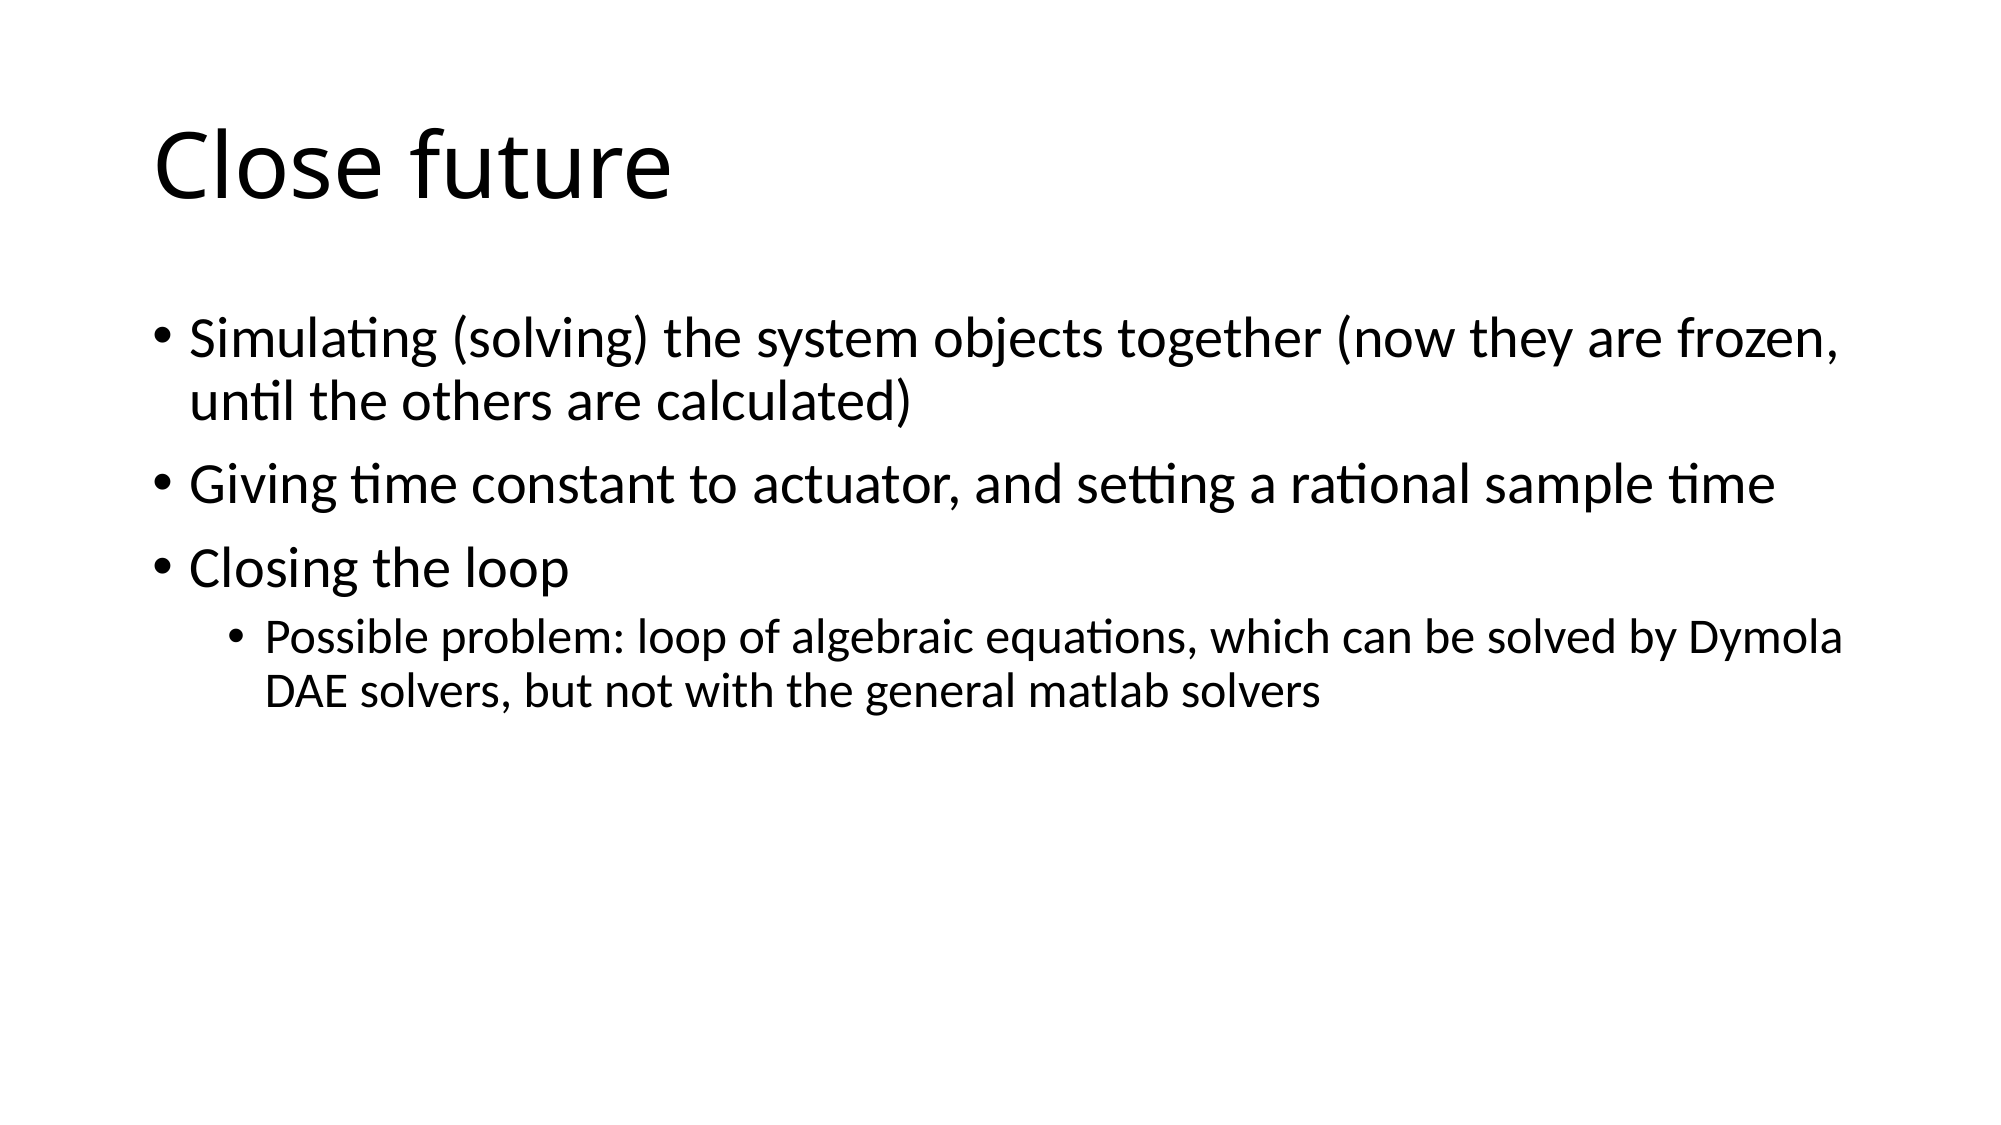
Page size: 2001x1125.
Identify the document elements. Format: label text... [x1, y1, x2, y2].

title Close future [137, 59, 1863, 278]
list Simulating (solving) the system objects together (now they are frozen, until the others are calculated) Giving time constant to actuator, and setting a rational sample time Closing the loop Possible problem: loop of algebraic equations, which can be solved by Dymola DAE solvers, but not with the general matlab solvers [137, 299, 1863, 1014]
